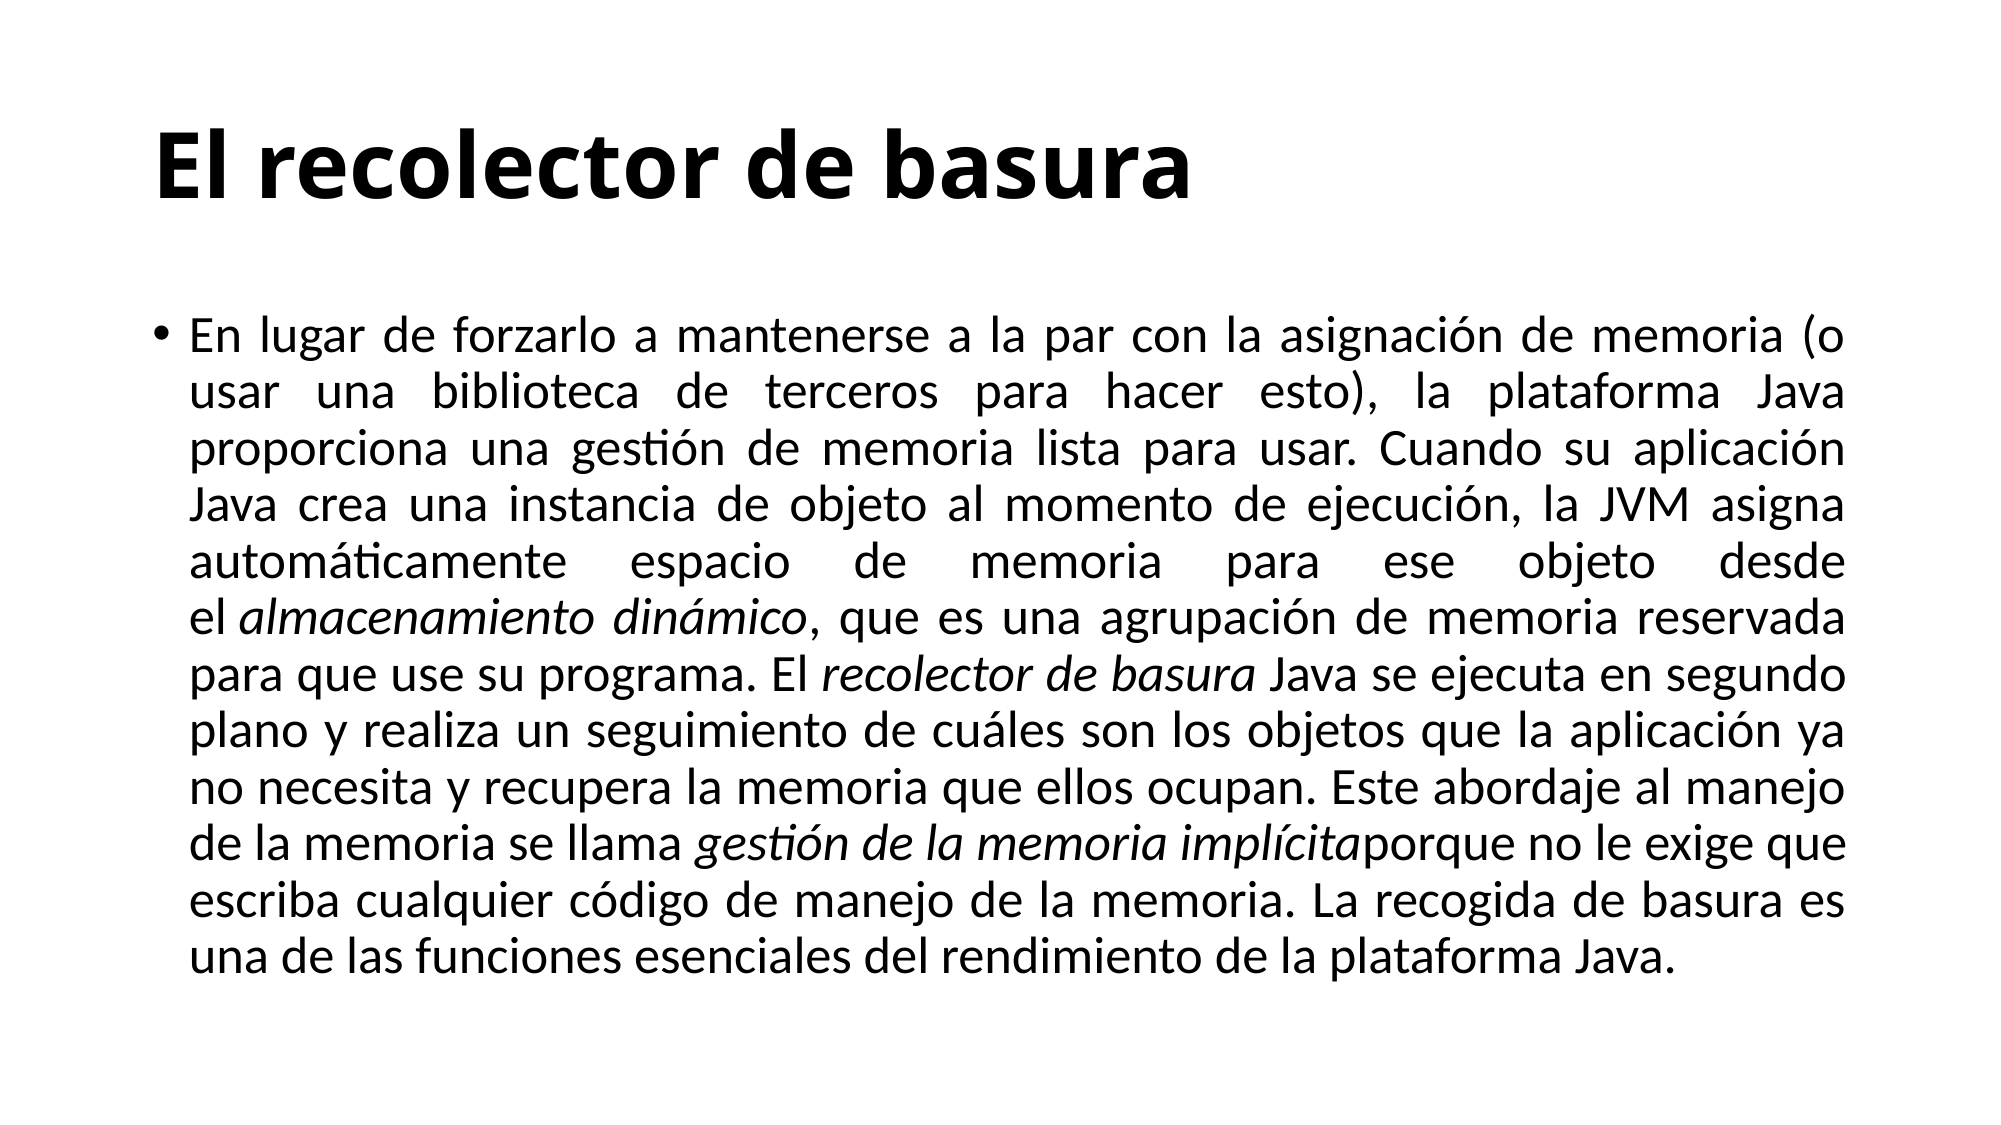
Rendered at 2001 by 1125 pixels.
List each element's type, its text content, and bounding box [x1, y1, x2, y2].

list En lugar de forzarlo a mantenerse a la par con la asignación de memoria (o usar una biblioteca de terceros para hacer esto), la plataforma Java proporciona una gestión de memoria lista para usar. Cuando su aplicación Java crea una instancia de objeto al momento de ejecución, la JVM asigna automáticamente espacio de memoria para ese objeto desde el almacenamiento dinámico, que es una agrupación de memoria reservada para que use su programa. El recolector de basura Java se ejecuta en segundo plano y realiza un seguimiento de cuáles son los objetos que la aplicación ya no necesita y recupera la memoria que ellos ocupan. Este abordaje al manejo de la memoria se llama gestión de la memoria implícitaporque no le exige que escriba cualquier código de manejo de la memoria. La recogida de basura es una de las funciones esenciales del rendimiento de la plataforma Java. [137, 299, 1863, 1014]
title El recolector de basura [137, 59, 1863, 278]
